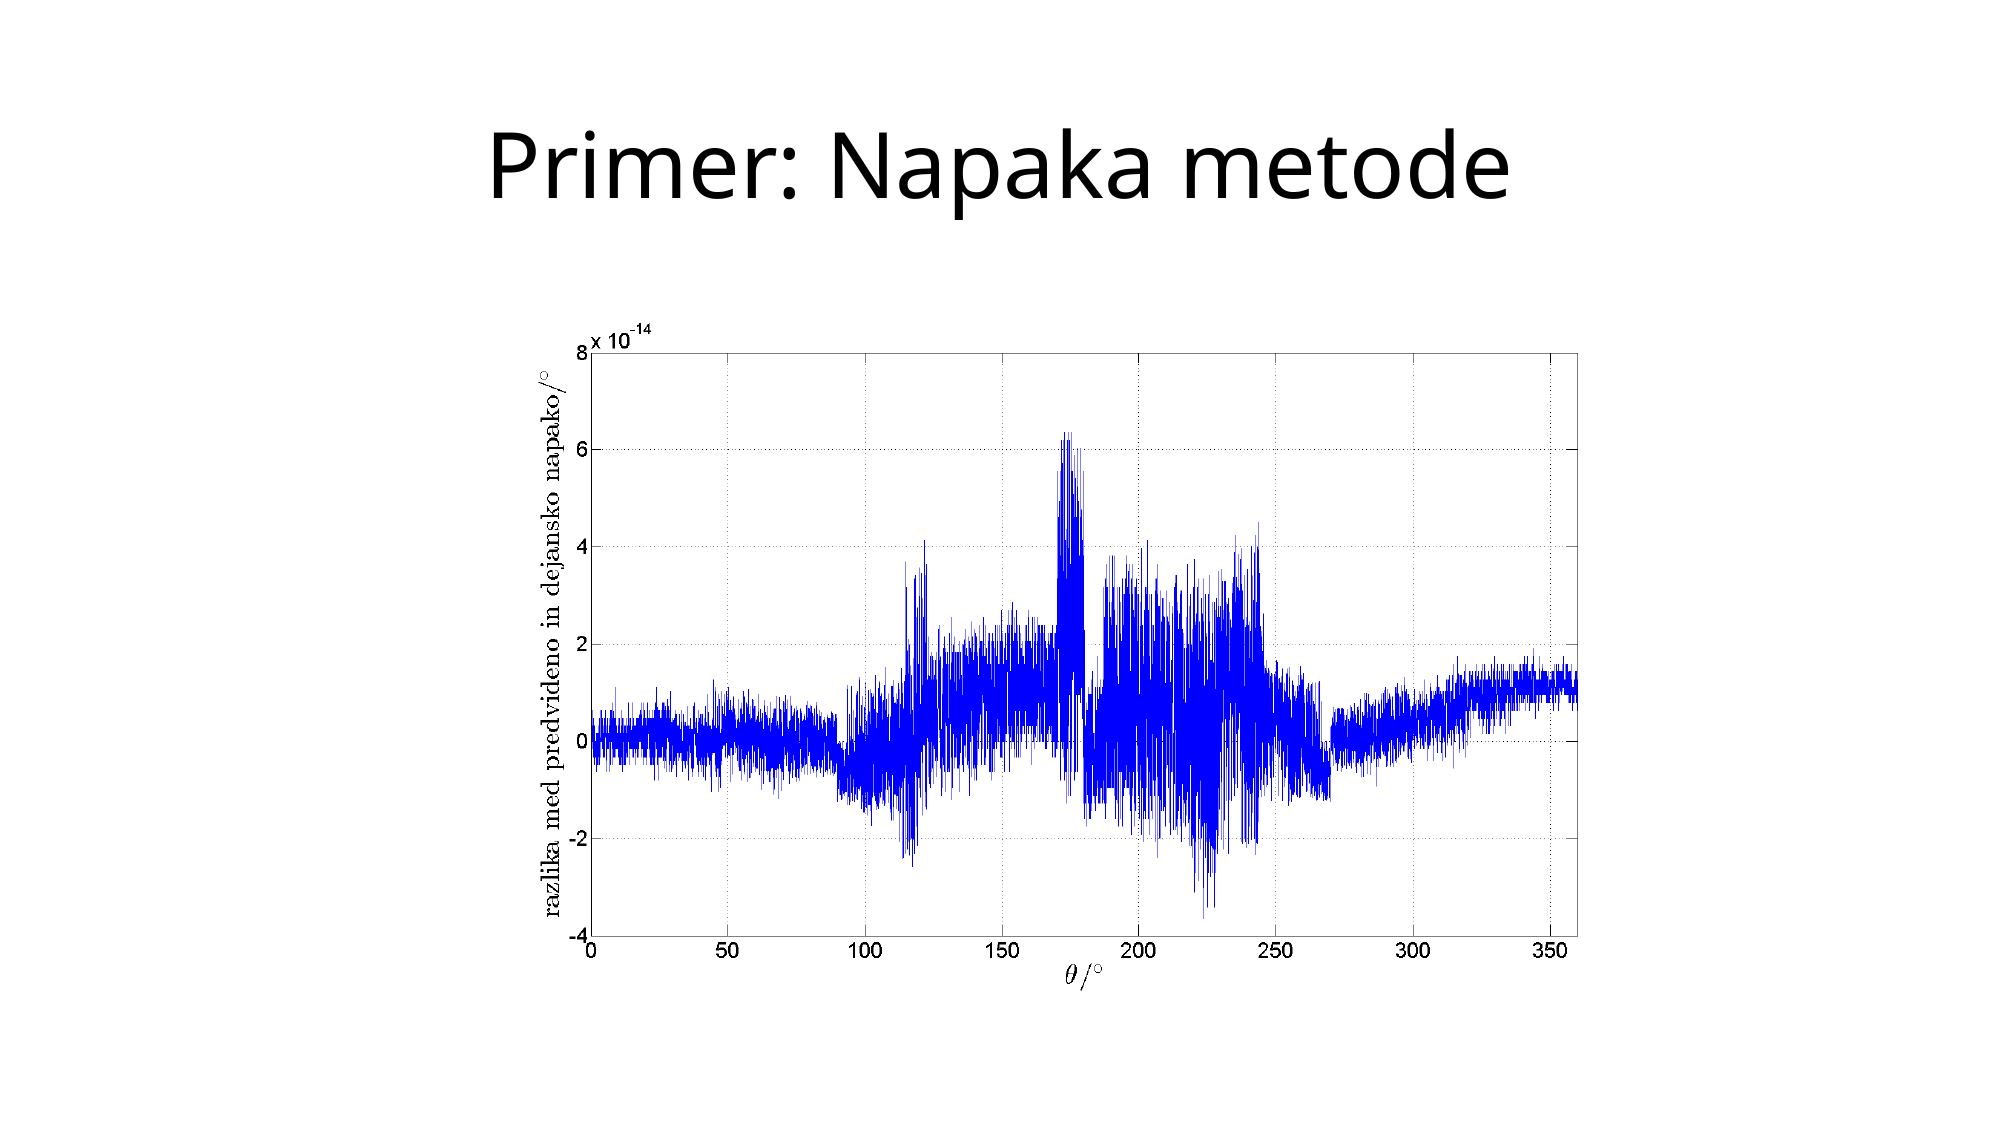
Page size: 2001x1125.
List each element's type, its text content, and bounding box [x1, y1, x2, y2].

title Primer: Napaka metode [137, 59, 1863, 278]
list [288, 299, 1712, 1014]
